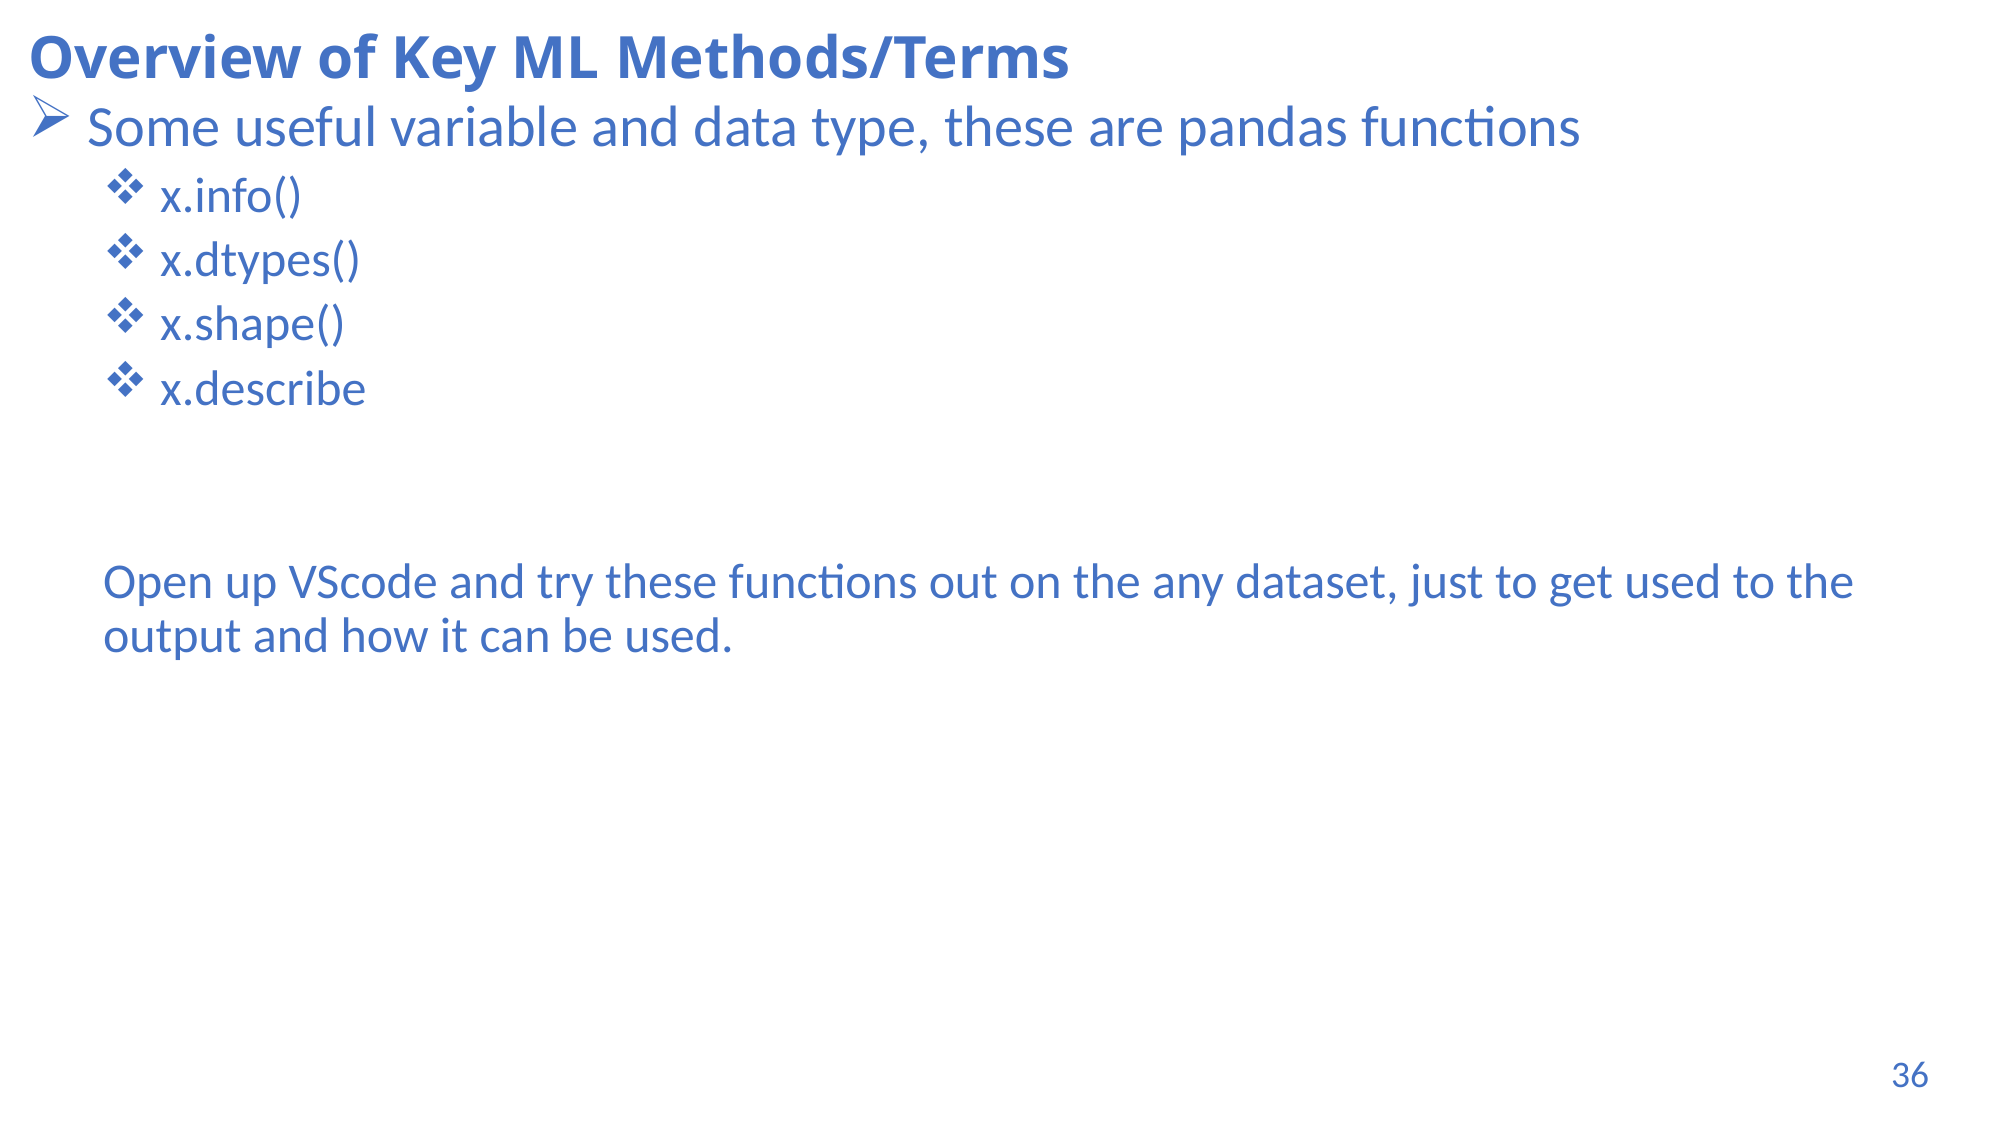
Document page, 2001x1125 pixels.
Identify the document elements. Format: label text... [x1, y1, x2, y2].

slide_number 36 [1493, 1042, 1944, 1103]
list Some useful variable and data type, these are pandas functions x.info() x.dtypes() x.shape() x.describe Open up VScode and try these functions out on the any dataset, just to get used to the output and how it can be used. [13, 88, 1918, 1103]
title Overview of Key ML Methods/Terms [13, 0, 1739, 88]
